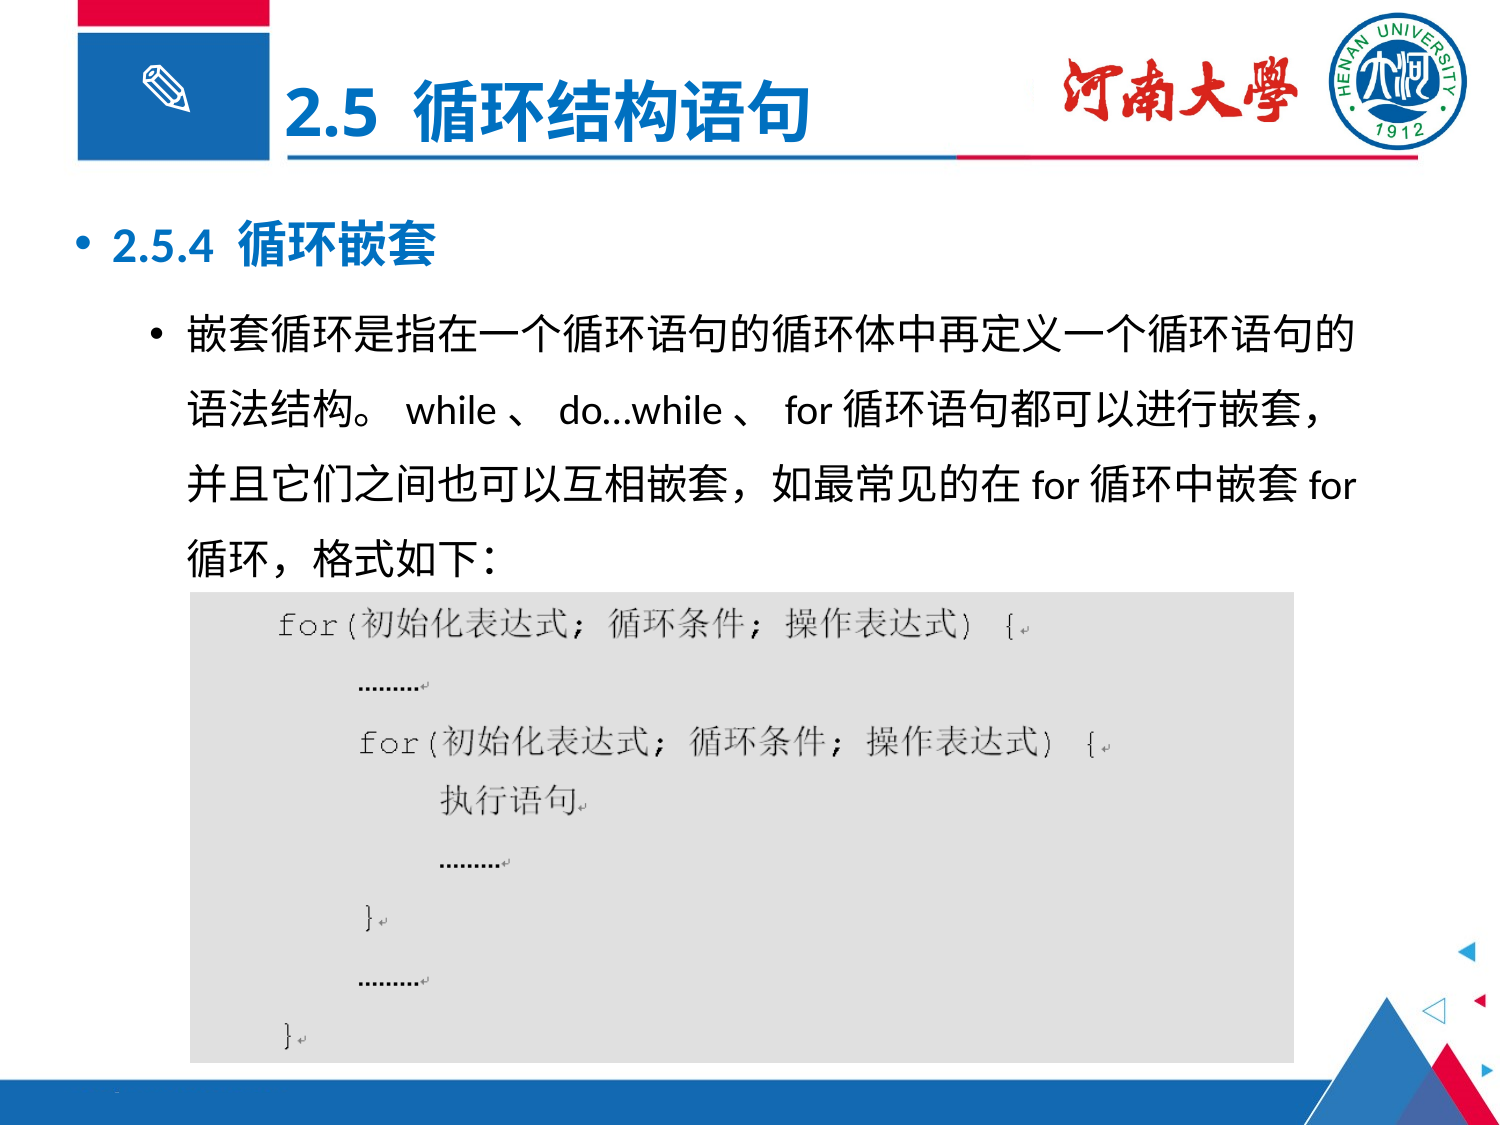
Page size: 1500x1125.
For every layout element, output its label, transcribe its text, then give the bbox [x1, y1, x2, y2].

picture [0, 0, 1500, 1125]
list 2.5.4 循环嵌套 嵌套循环是指在一个循环语句的循环体中再定义一个循环语句的语法结构。while、do…while、for循环语句都可以进行嵌套，并且它们之间也可以互相嵌套，如最常见的在for循环中嵌套for循环，格式如下： [59, 174, 1398, 1005]
text_box 2.5 循环结构语句 [269, 63, 1081, 156]
